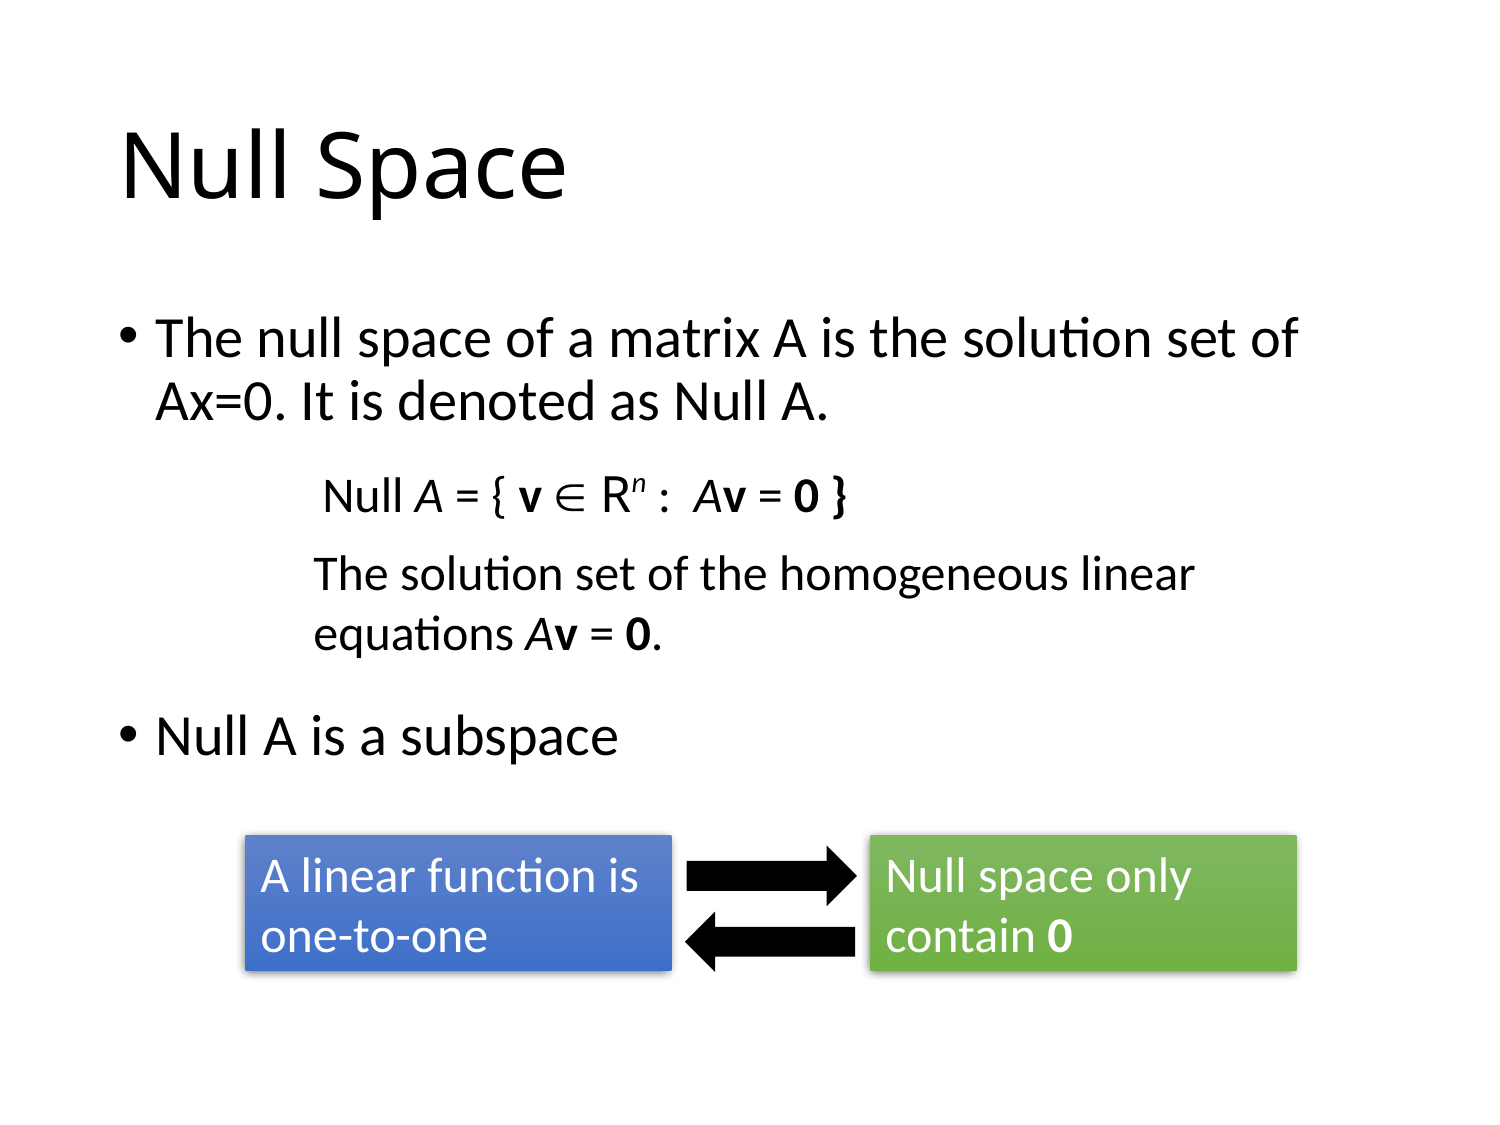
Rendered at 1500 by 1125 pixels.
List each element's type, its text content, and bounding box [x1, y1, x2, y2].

text_box Null space only contain 0 [870, 835, 1297, 971]
list The null space of a matrix A is the solution set of Ax=0. It is denoted as Null A. Null A is a subspace [103, 299, 1397, 1014]
text_box Null A = { v  Rn : Av = 0 } [307, 455, 863, 531]
text_box The solution set of the homogeneous linear equations Av = 0. [298, 533, 1321, 669]
text_box [684, 911, 856, 973]
text_box [686, 845, 857, 907]
text_box A linear function is one-to-one [245, 835, 672, 971]
title Null Space [103, 59, 1397, 278]
